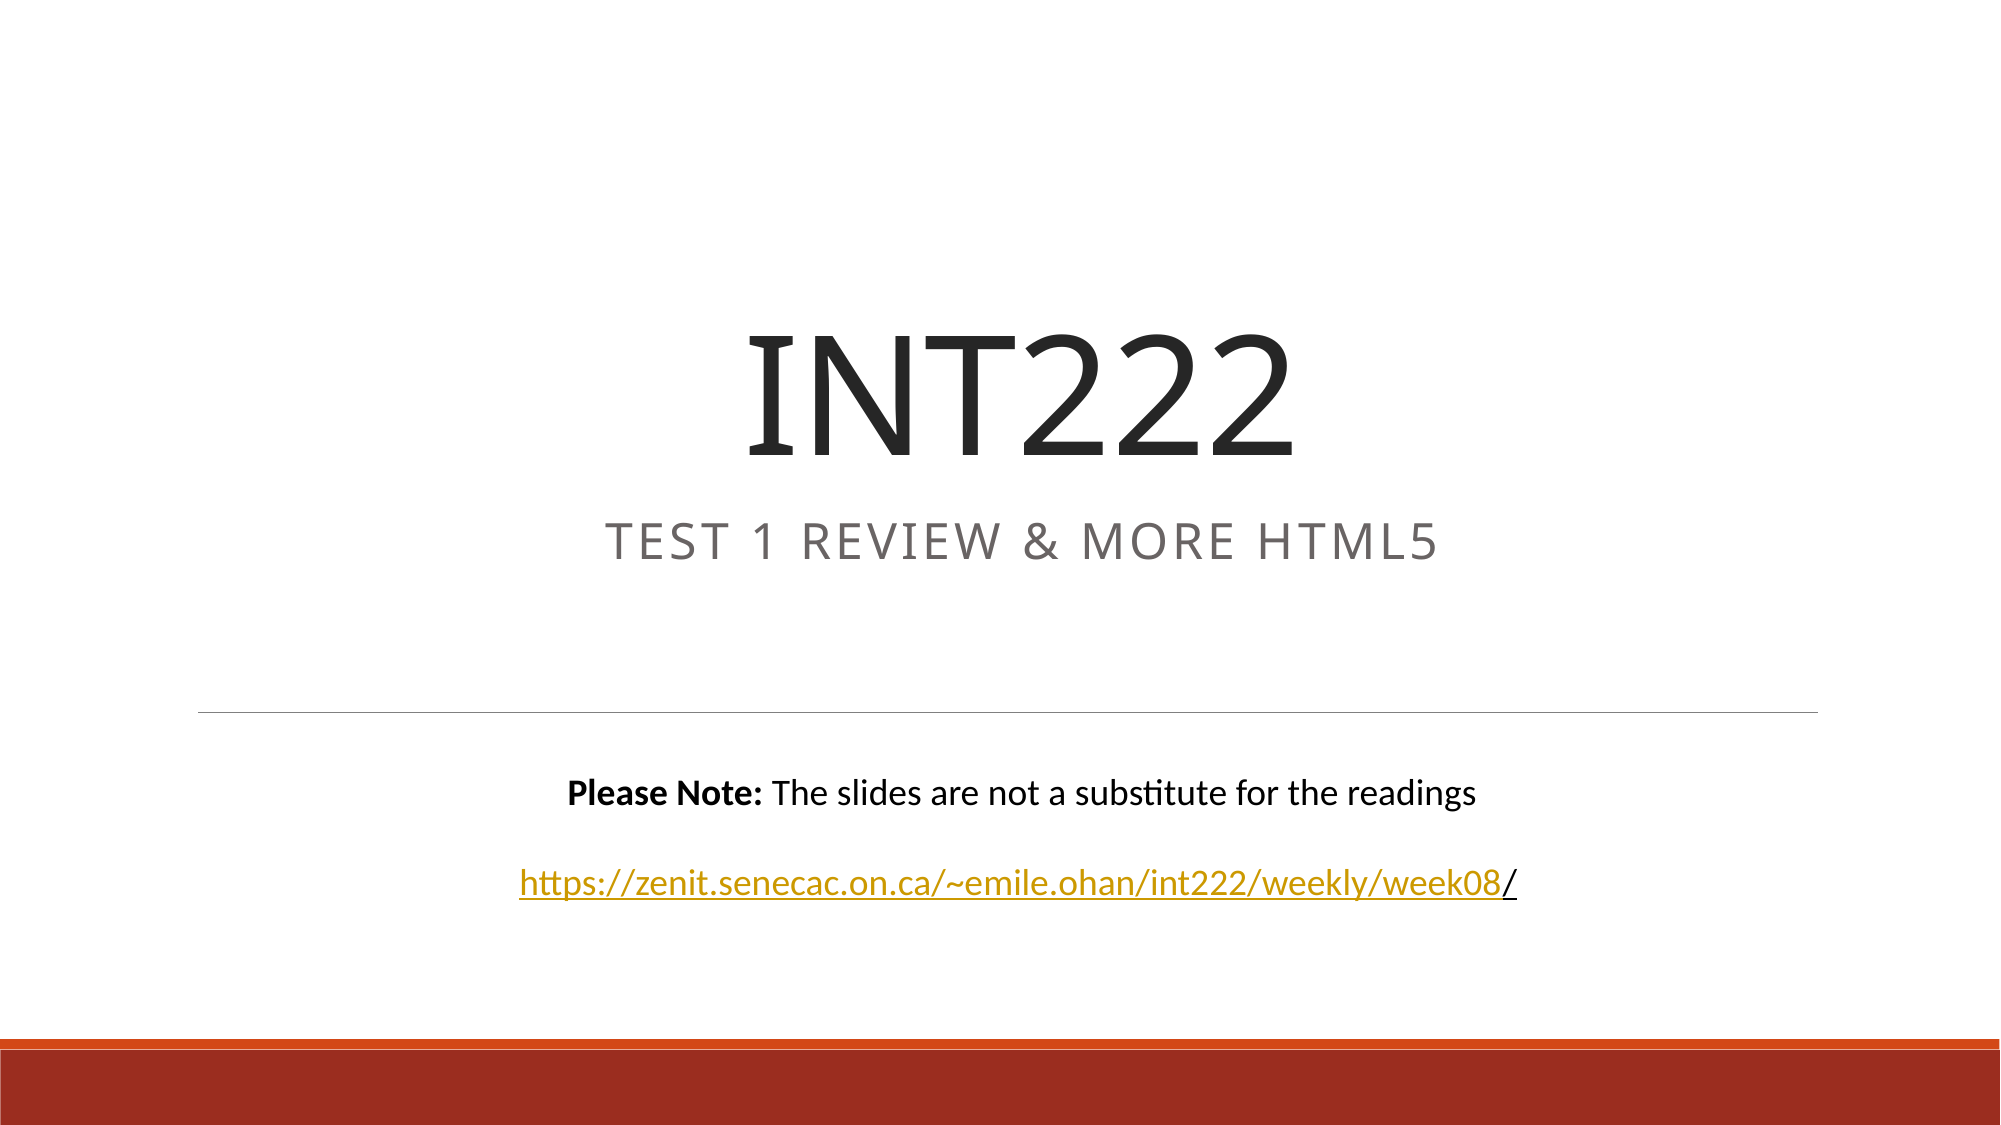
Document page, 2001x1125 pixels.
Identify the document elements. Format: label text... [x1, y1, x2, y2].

title INT222 [385, 255, 1661, 497]
subtitle Test 1 review & more html5 [449, 509, 1596, 760]
text_box Please Note: The slides are not a substitute for the readings https://zenit.senecac.on.ca/~emile.ohan/int222/weekly/week08/ [414, 760, 1631, 911]
